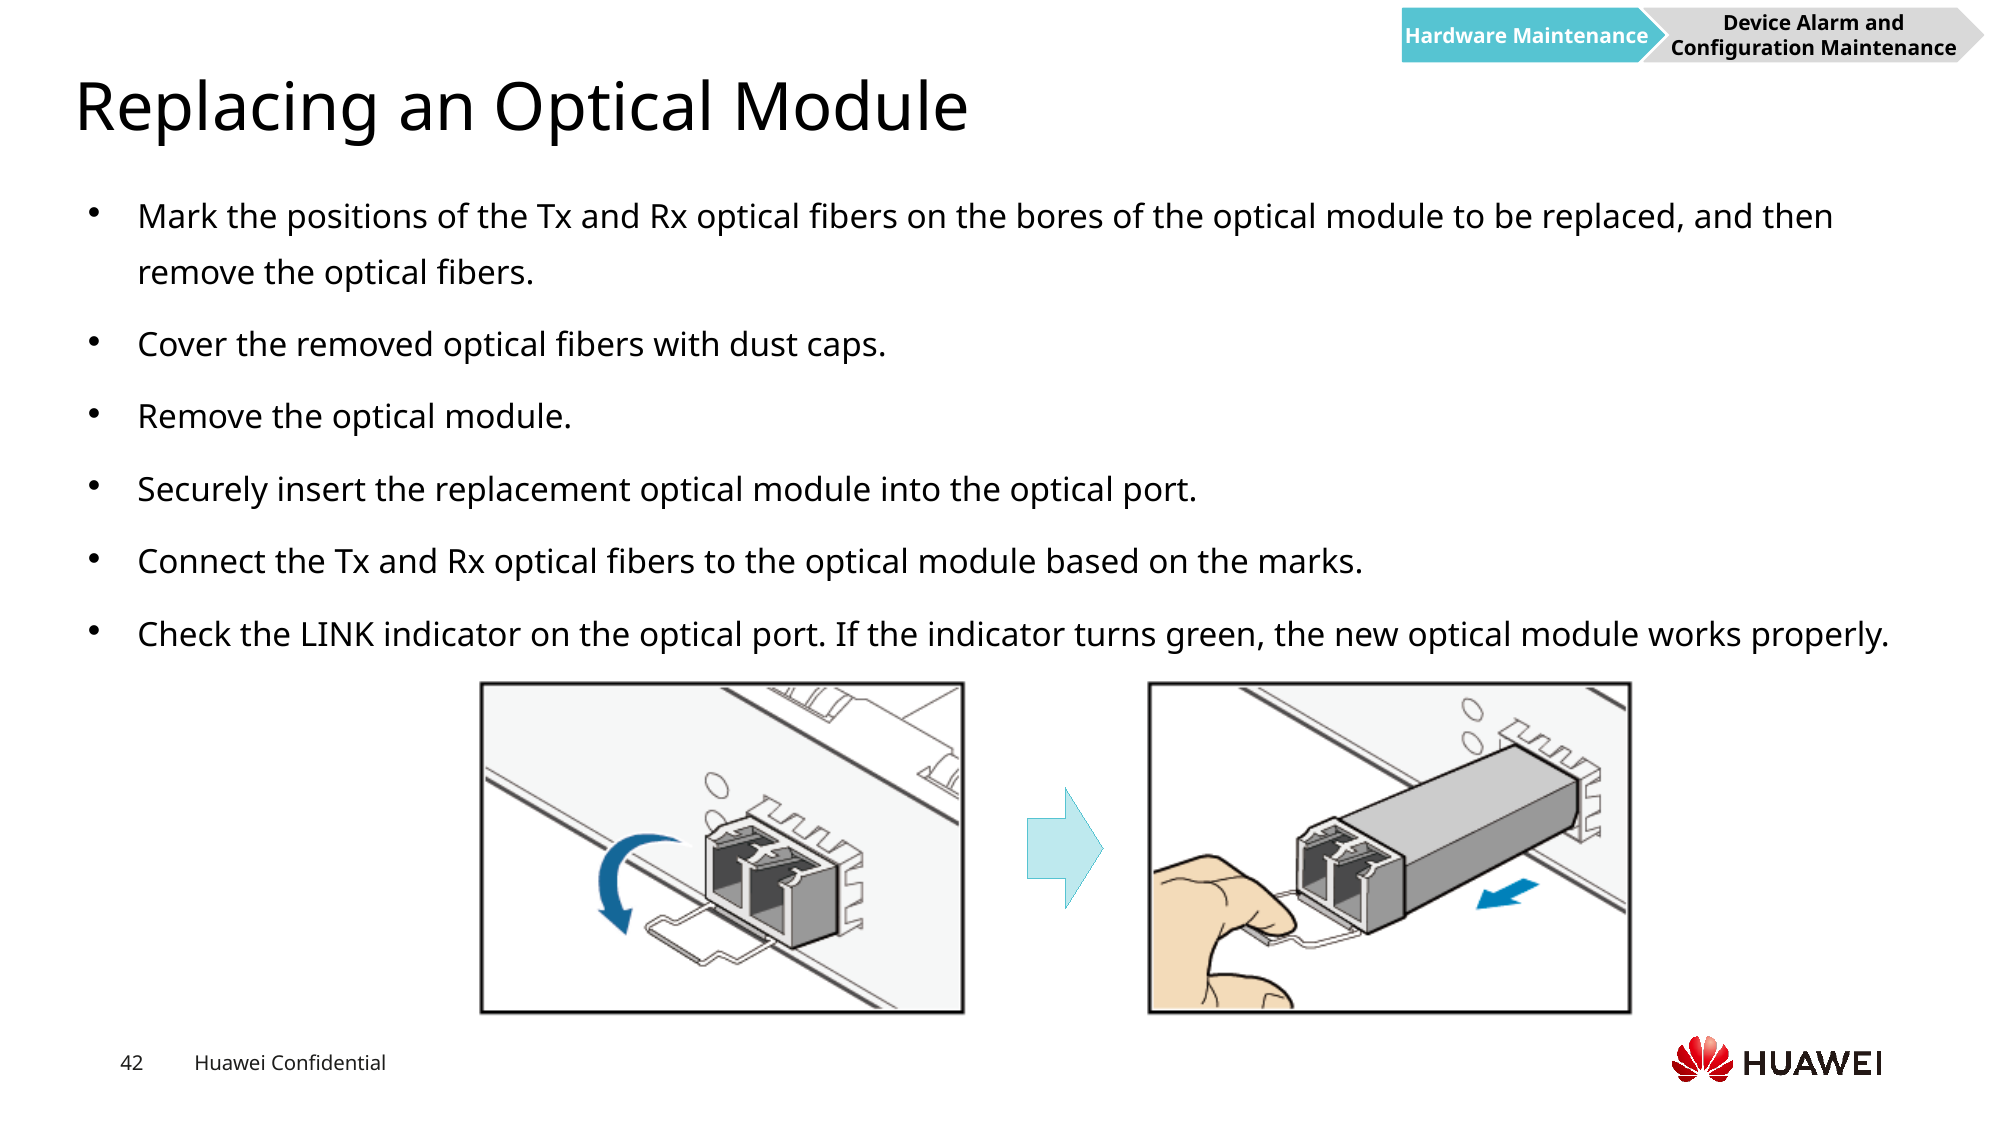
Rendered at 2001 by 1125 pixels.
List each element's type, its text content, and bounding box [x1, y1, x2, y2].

picture [1146, 680, 1634, 1017]
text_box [1402, 8, 1984, 62]
list Mark the positions of the Tx and Rx optical fibers on the bores of the optical module to be replaced, and then remove the optical fibers. Cover the removed optical fibers with dust caps. Remove the optical module. Securely insert the replacement optical module into the optical port. Connect the Tx and Rx optical fibers to the optical module based on the marks. Check the LINK indicator on the optical port. If the indicator turns green, the new optical module works properly. [74, 172, 1922, 748]
picture [478, 680, 967, 1017]
picture [1672, 1036, 1881, 1082]
title Replacing an Optical Module [74, 73, 1928, 155]
text_box [1027, 787, 1104, 909]
